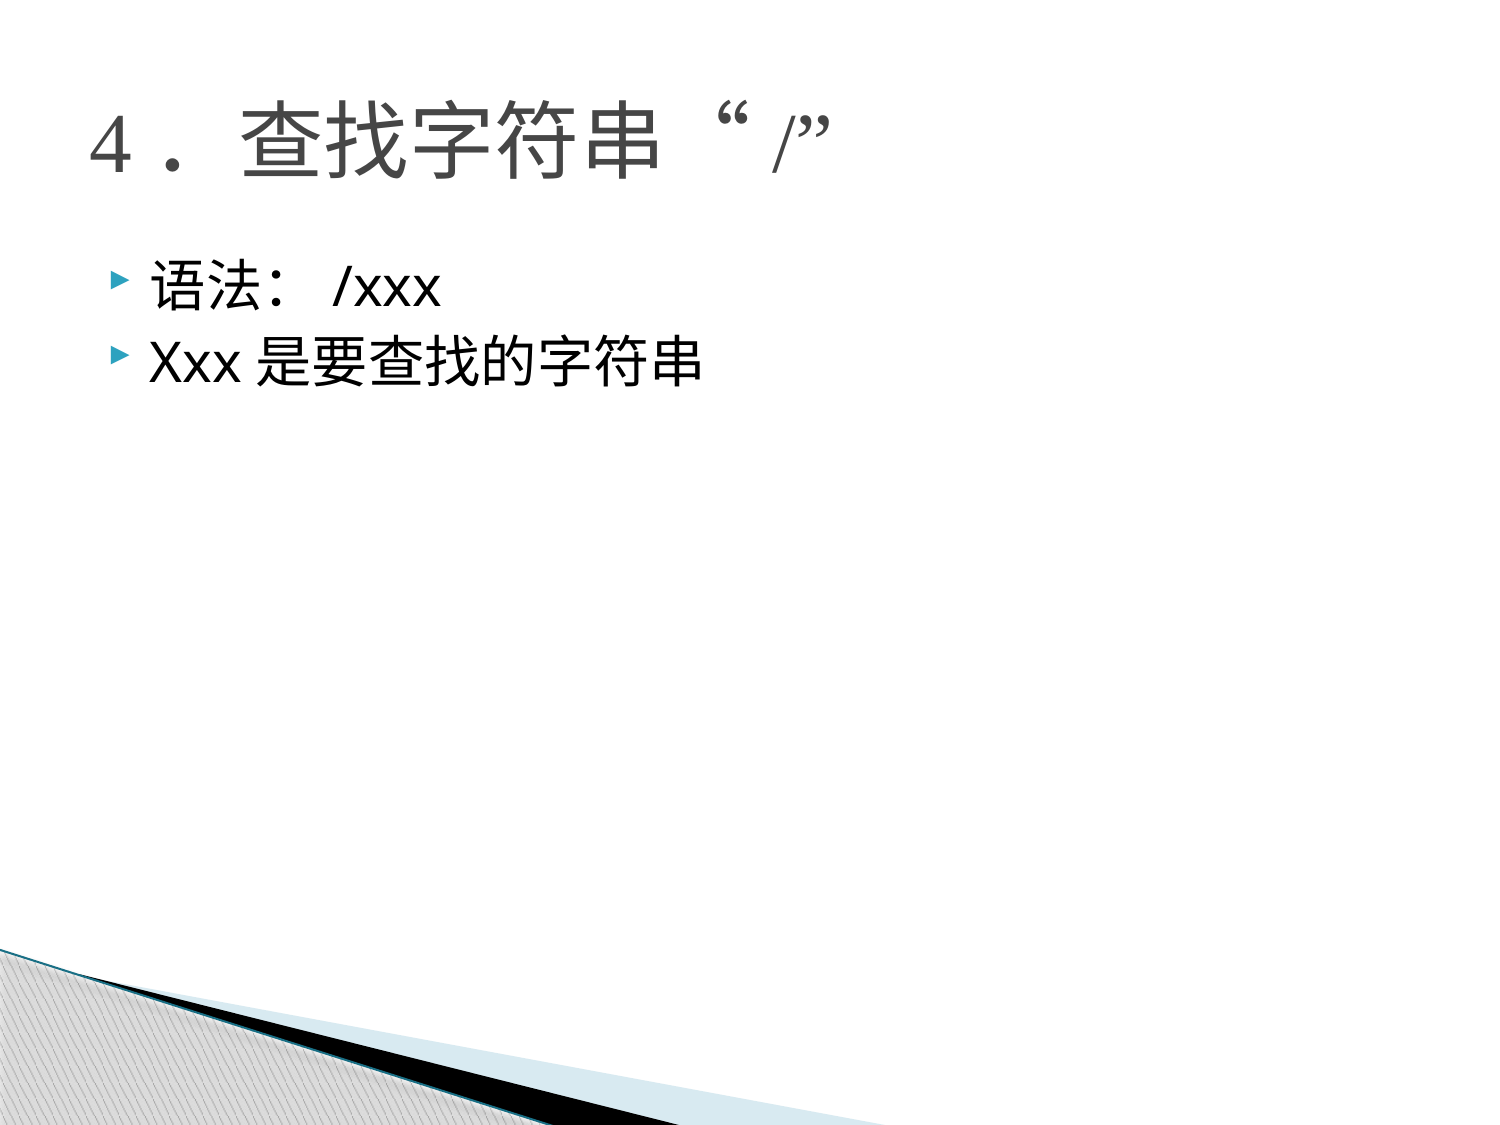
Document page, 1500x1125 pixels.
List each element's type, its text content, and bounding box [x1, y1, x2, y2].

title 4．查找字符串“/” [75, 45, 1425, 233]
list 语法：/xxx Xxx是要查找的字符串 [75, 243, 1425, 986]
